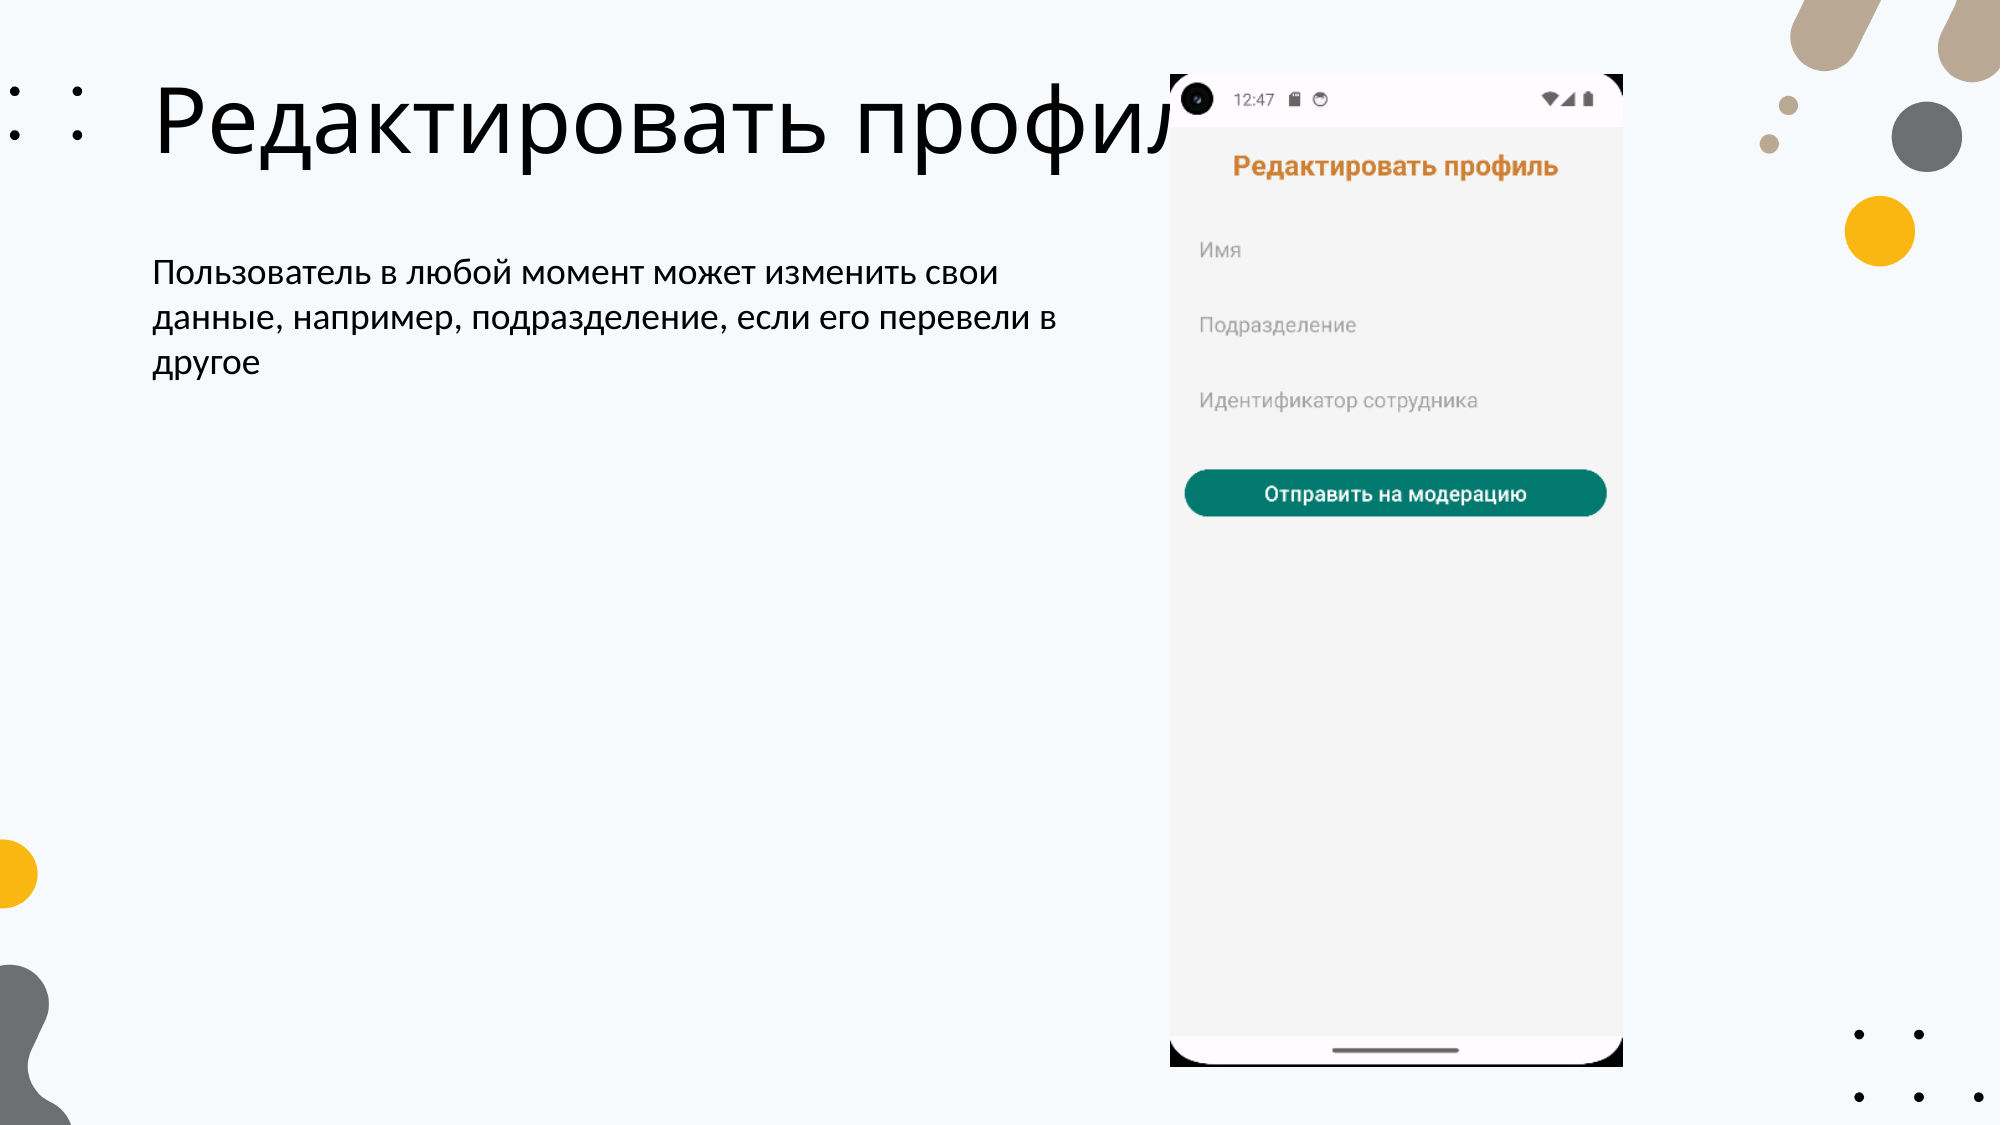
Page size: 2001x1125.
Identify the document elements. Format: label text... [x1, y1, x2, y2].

title Редактировать профиль [137, 59, 1863, 188]
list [1170, 74, 1623, 1067]
picture [0, 0, 2000, 1125]
text_box Пользователь в любой момент может изменить свои данные, например, подразделение, если его перевели в другое [137, 239, 1138, 390]
